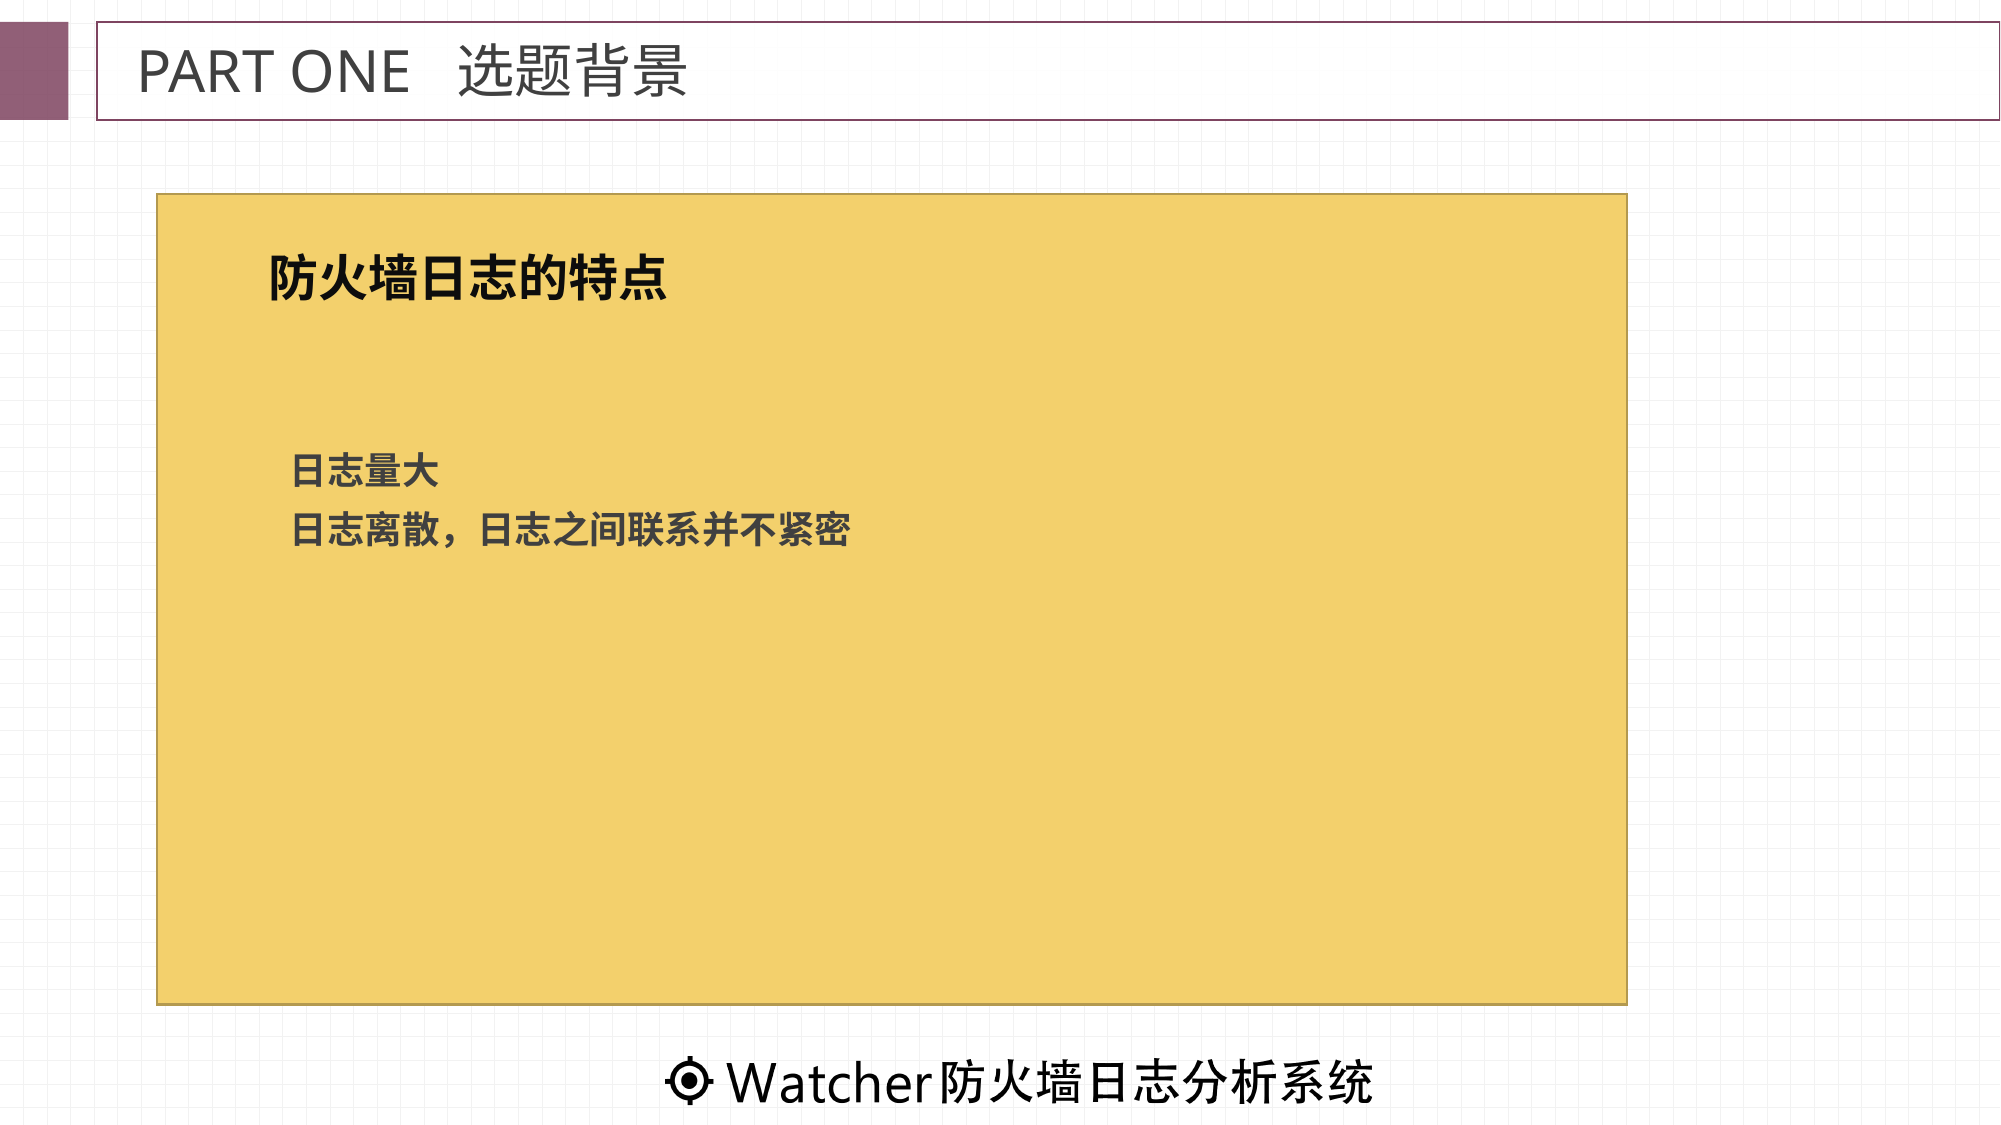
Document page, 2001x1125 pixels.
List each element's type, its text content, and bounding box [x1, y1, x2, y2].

text_box 防火墙日志的特点 [253, 239, 699, 315]
text_box [156, 193, 1628, 1006]
picture [614, 1036, 1423, 1125]
text_box 日志量大 日志离散，日志之间联系并不紧密 [274, 426, 921, 610]
text_box PART ONE 选题背景 [121, 34, 921, 122]
